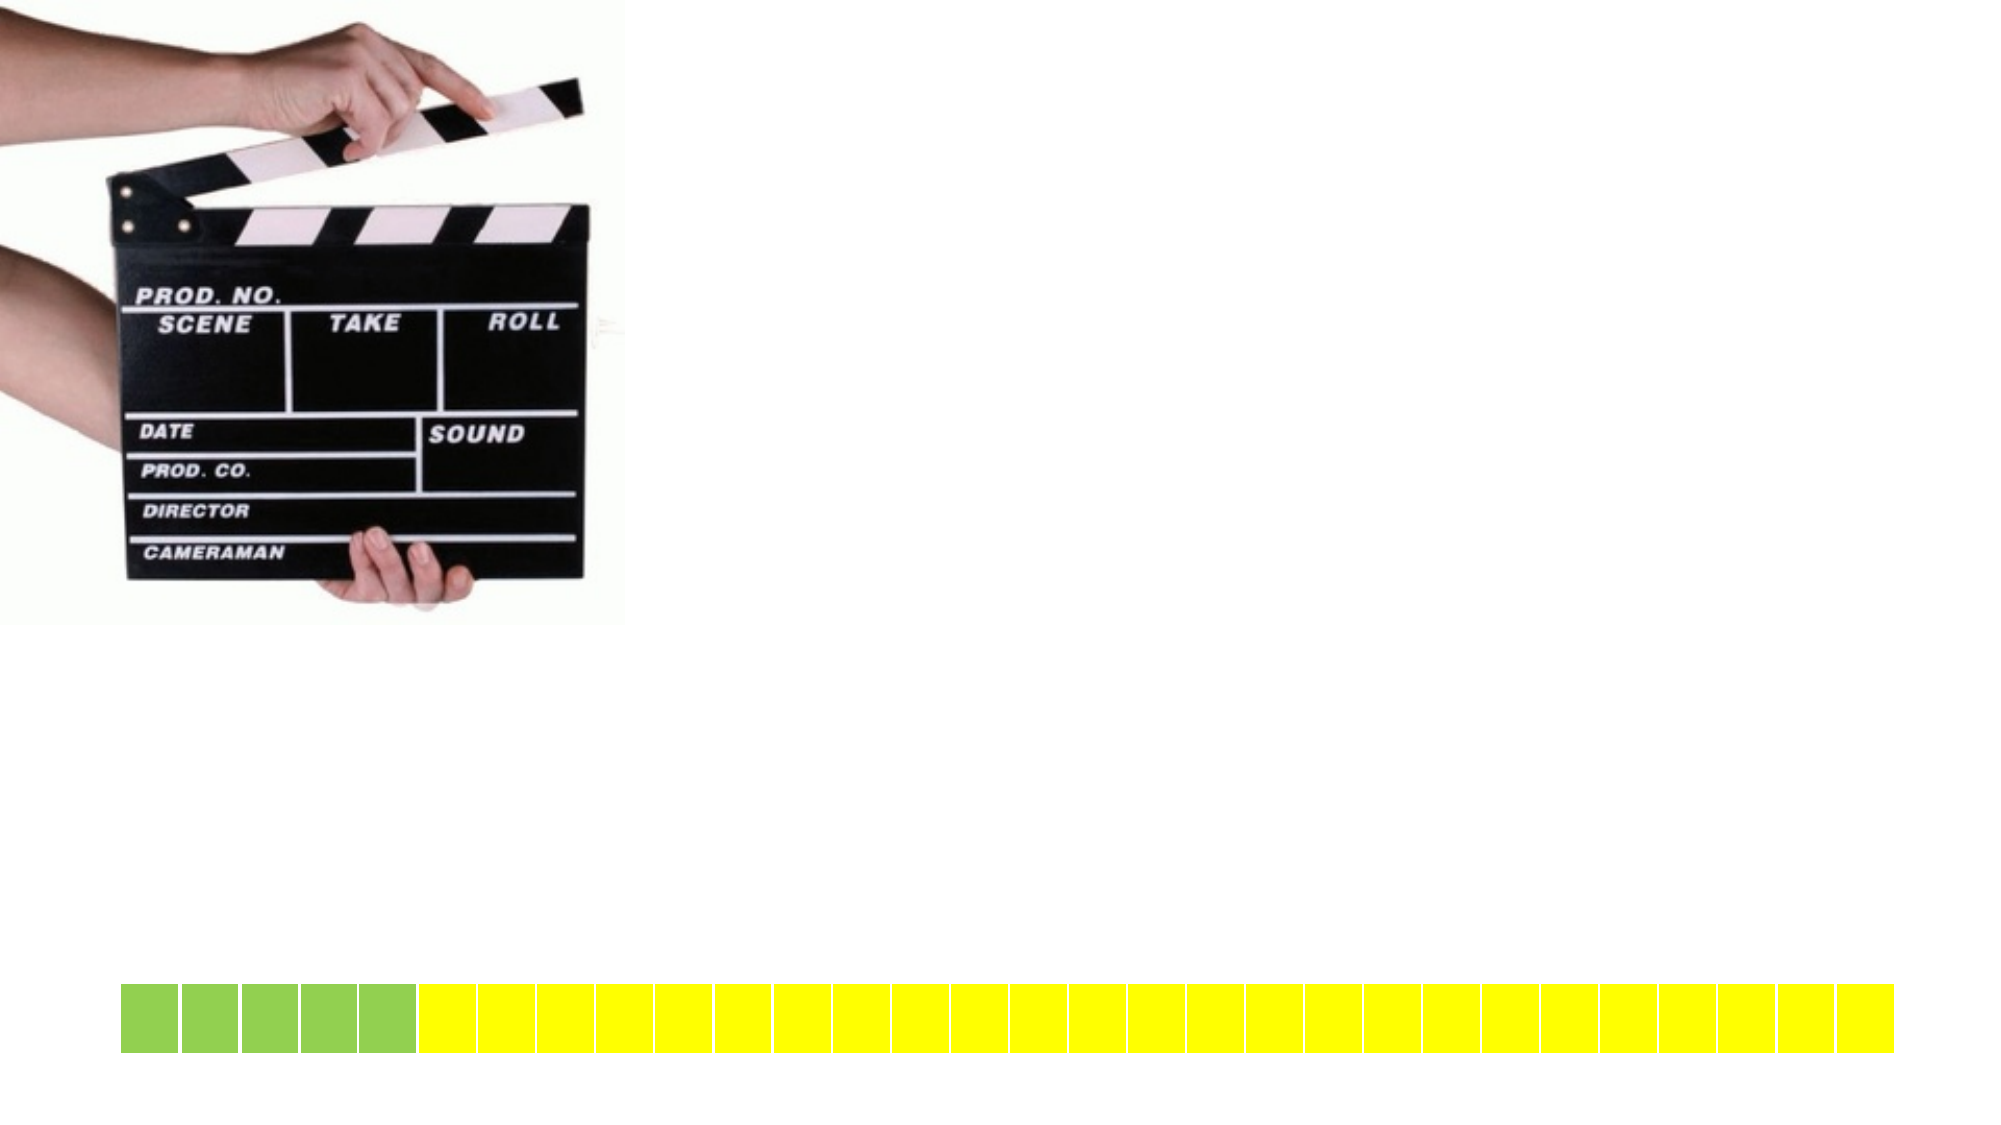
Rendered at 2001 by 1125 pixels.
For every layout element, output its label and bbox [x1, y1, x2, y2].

text_box [831, 982, 890, 1055]
text_box [1421, 982, 1480, 1055]
text_box [594, 982, 653, 1055]
text_box [1539, 982, 1598, 1055]
text_box [1303, 982, 1362, 1055]
text_box [1835, 982, 1896, 1055]
text_box [1126, 982, 1185, 1055]
text_box [890, 982, 949, 1055]
text_box [1362, 982, 1421, 1055]
text_box [418, 982, 476, 1055]
text_box [1480, 982, 1539, 1055]
text_box [1775, 982, 1835, 1055]
text_box [1185, 982, 1244, 1055]
text_box [240, 982, 298, 1055]
text_box [476, 982, 535, 1055]
text_box [119, 982, 179, 1055]
text_box [179, 982, 240, 1055]
text_box [1008, 982, 1067, 1055]
text_box [1716, 982, 1775, 1055]
text_box [535, 982, 594, 1055]
text_box [653, 982, 712, 1055]
text_box [949, 982, 1008, 1055]
text_box [1067, 982, 1126, 1055]
text_box [712, 982, 772, 1055]
text_box [1598, 982, 1657, 1055]
picture [0, 0, 625, 625]
text_box [1657, 982, 1716, 1055]
text_box [1244, 982, 1303, 1055]
text_box [357, 982, 418, 1055]
text_box [298, 982, 357, 1055]
text_box [772, 982, 831, 1055]
